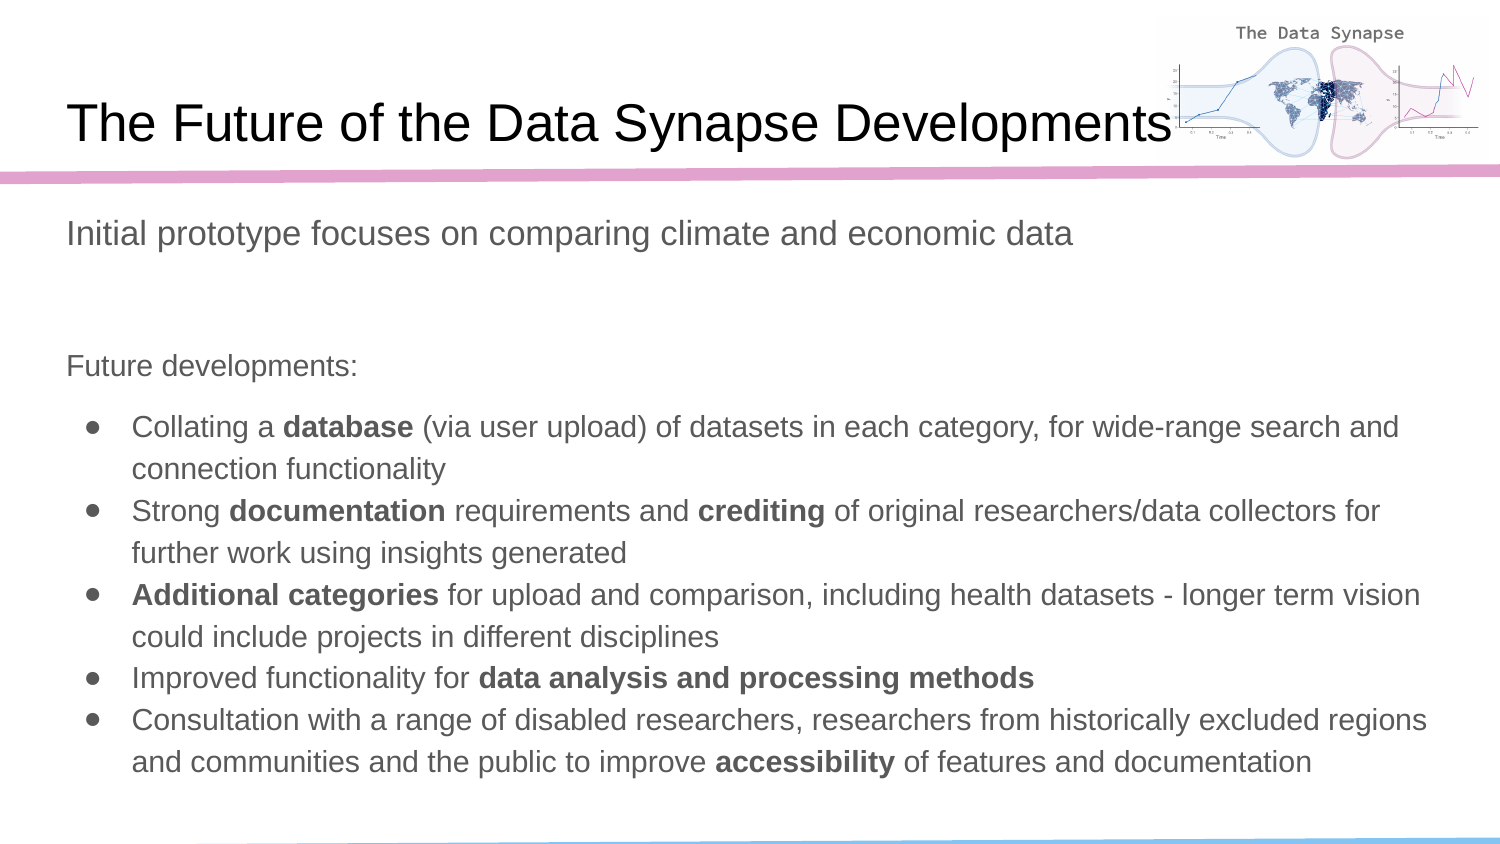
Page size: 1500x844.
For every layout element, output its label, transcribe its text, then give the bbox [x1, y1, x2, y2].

picture [1157, 14, 1489, 167]
list Initial prototype focuses on comparing climate and economic data Future developments: Collating a database (via user upload) of datasets in each category, for wide-range search and connection functionality Strong documentation requirements and crediting of original researchers/data collectors for further work using insights generated Additional categories for upload and comparison, including health datasets - longer term vision could include projects in different disciplines Improved functionality for data analysis and processing methods Consultation with a range of disabled researchers, researchers from historically excluded regions and communities and the public to improve accessibility of features and documentation [51, 189, 1449, 823]
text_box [0, 170, 1500, 179]
text_box [0, 117, 1150, 168]
title The Future of the Data Synapse Developments [51, 72, 1152, 167]
